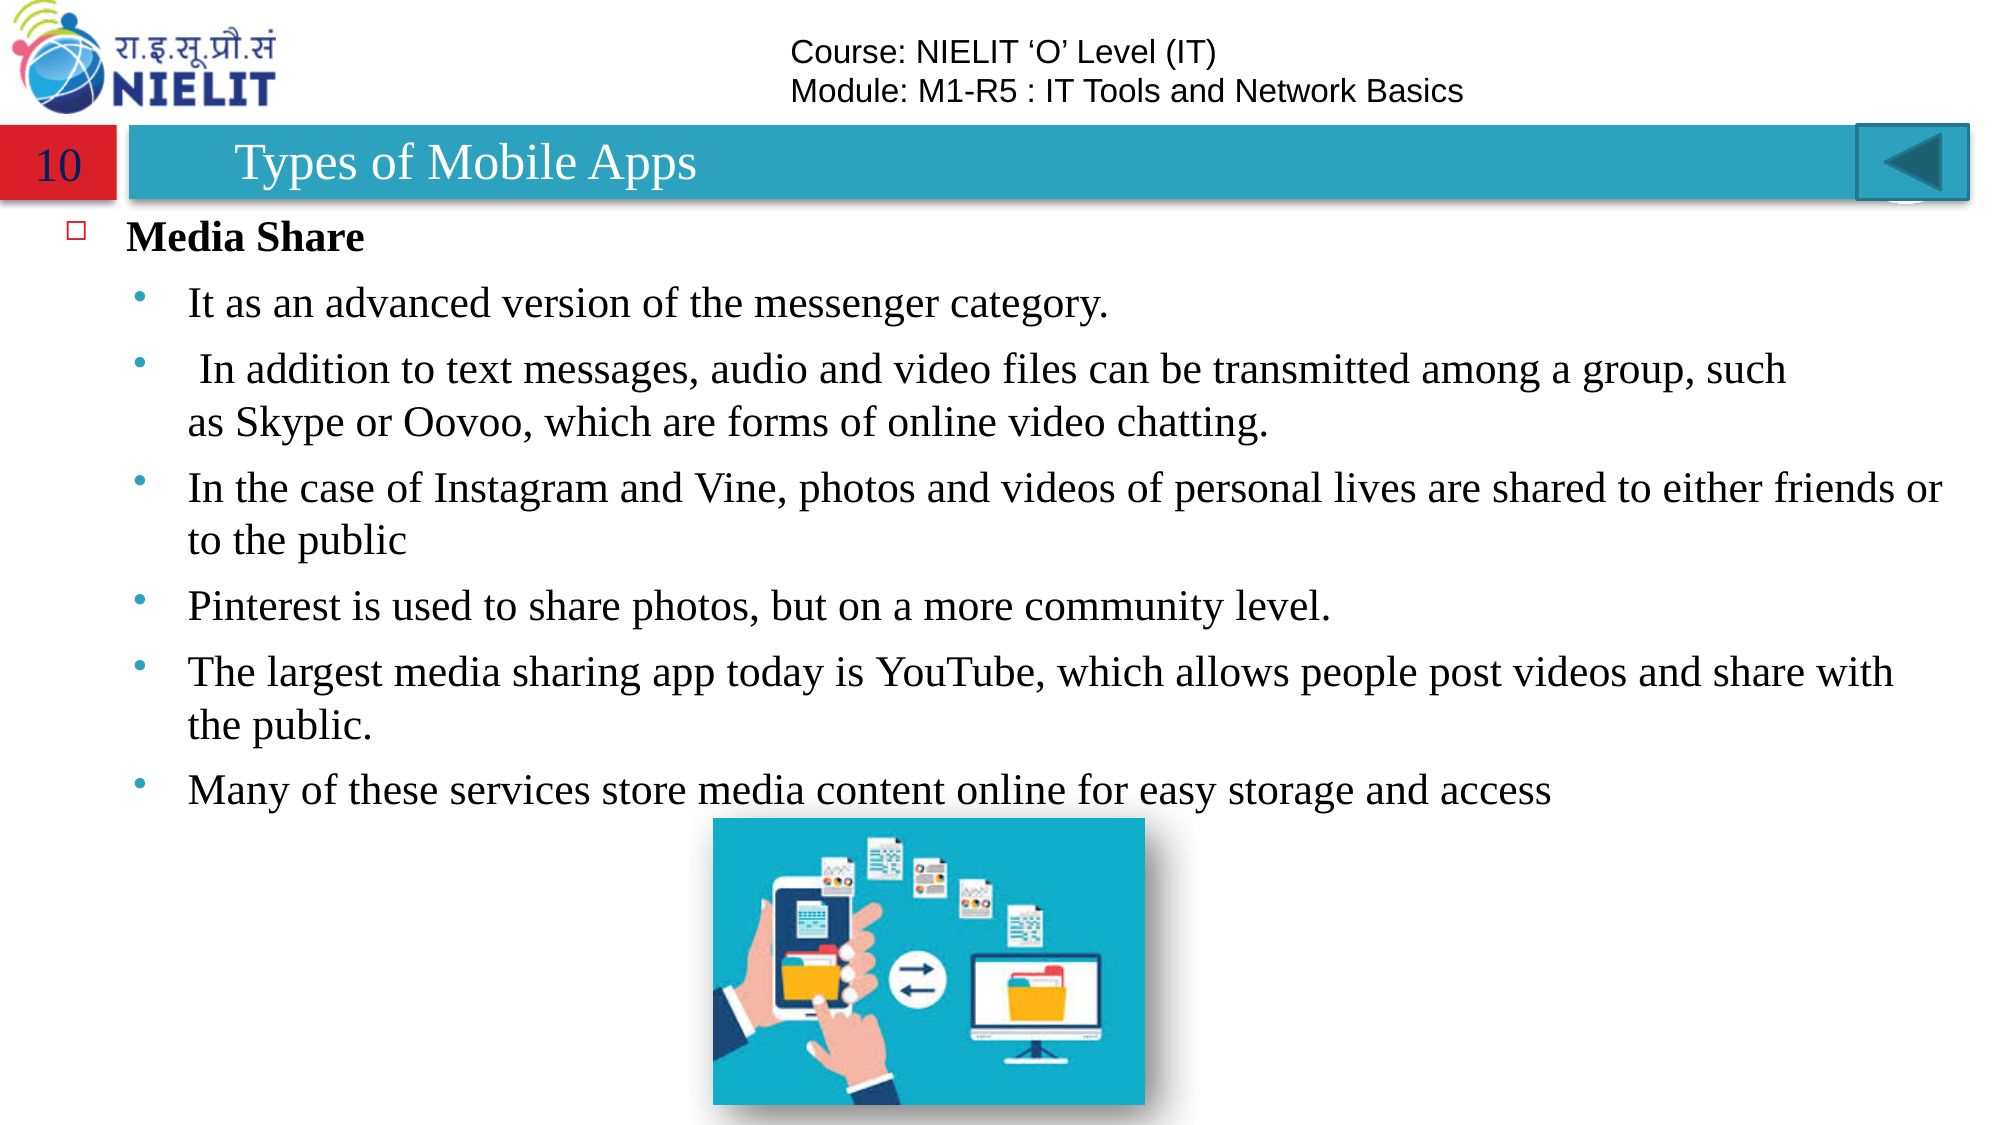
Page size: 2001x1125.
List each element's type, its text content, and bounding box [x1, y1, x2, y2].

slide_number 10 [0, 125, 117, 200]
title Types of Mobile Apps [216, 125, 1969, 199]
picture [307, 10, 1891, 121]
list Media Share It as an advanced version of the messenger category. In addition to text messages, audio and video files can be transmitted among a group, such as Skype or Oovoo, which are forms of online video chatting. In the case of Instagram and Vine, photos and videos of personal lives are shared to either friends or to the public Pinterest is used to share photos, but on a more community level. The largest media sharing app today is YouTube, which allows people post videos and share with the public. Many of these services store media content online for easy storage and access [46, 199, 1969, 1005]
picture [713, 818, 1145, 1106]
picture [12, 0, 276, 114]
